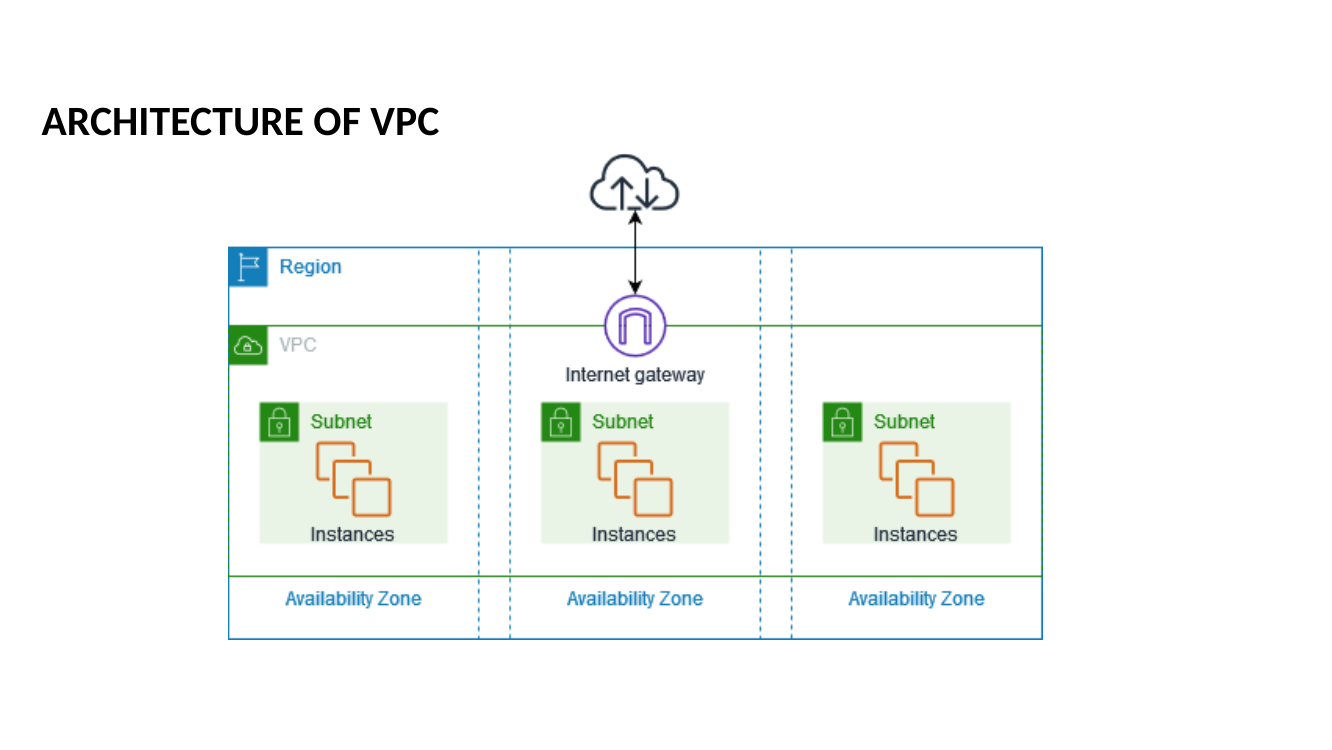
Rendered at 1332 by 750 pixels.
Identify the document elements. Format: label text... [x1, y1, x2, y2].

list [227, 153, 1043, 640]
title ARCHITECTURE OF VPC [15, 87, 466, 150]
